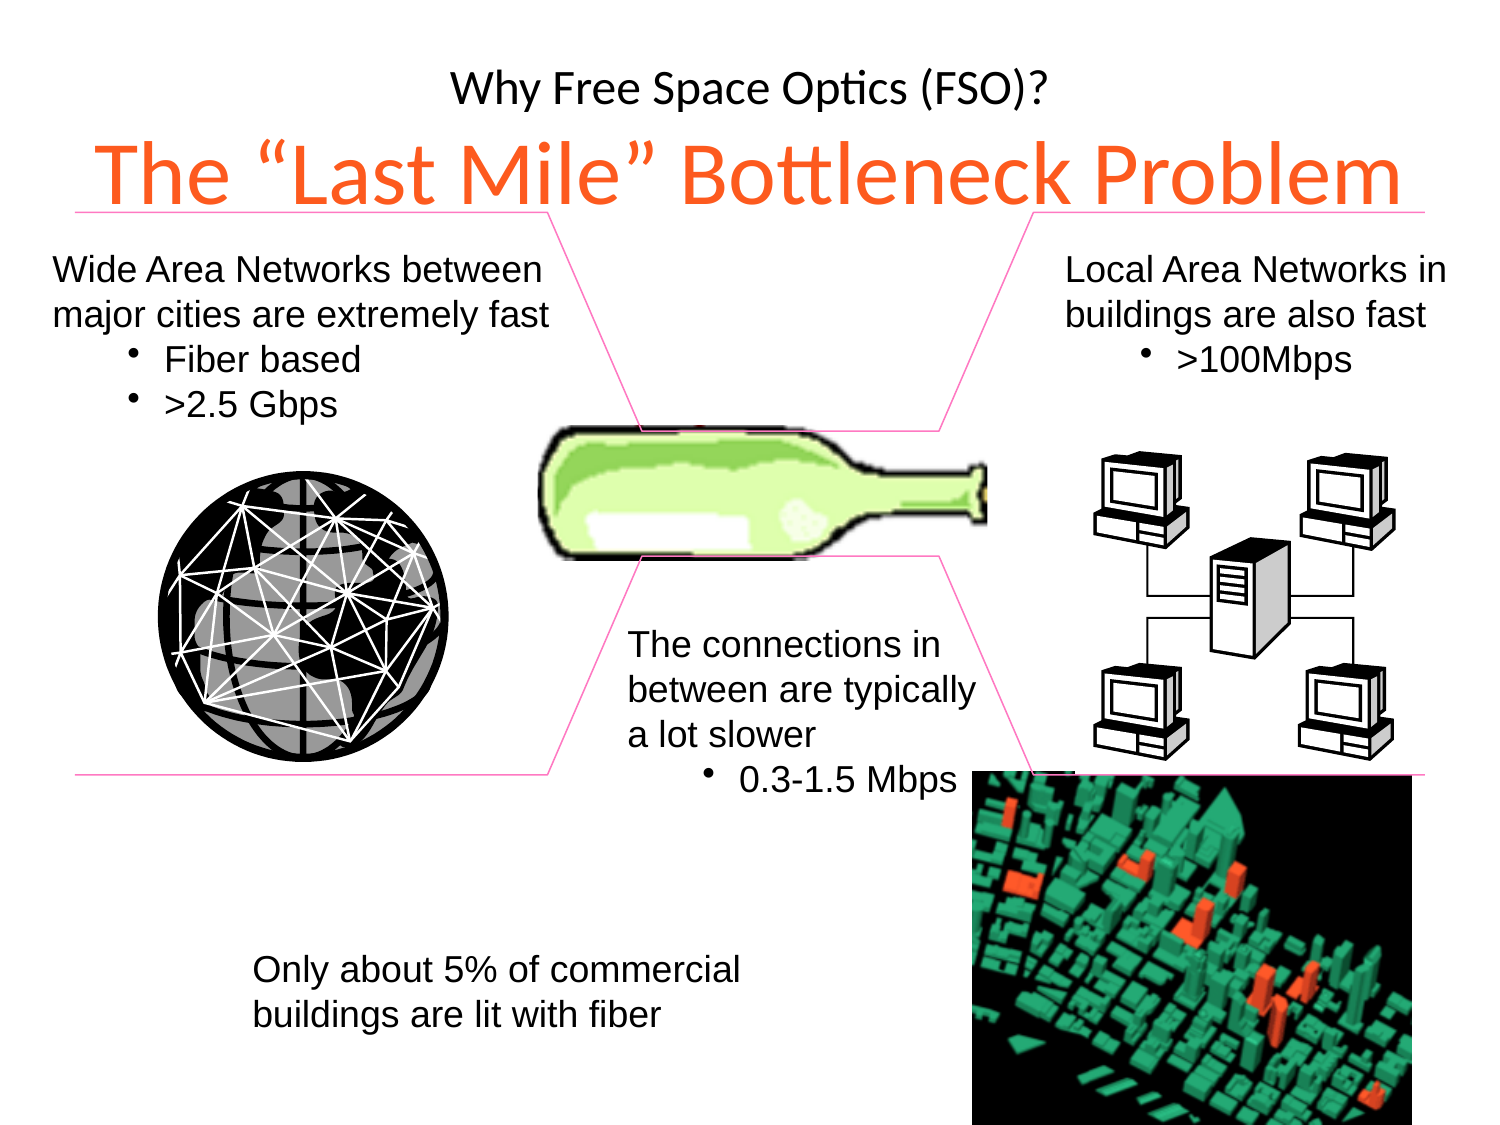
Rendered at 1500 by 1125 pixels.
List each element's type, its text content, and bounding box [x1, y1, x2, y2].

title Why Free Space Optics (FSO)? The “Last Mile” Bottleneck Problem [75, 45, 1425, 211]
text_box Local Area Networks in buildings are also fast >100Mbps [1429, 237, 1500, 388]
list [971, 785, 1412, 1125]
text_box Only about 5% of commercial buildings are lit with fiber [237, 937, 800, 1043]
text_box Wide Area Networks between major cities are extremely fast Fiber based >2.5 Gbps [37, 237, 69, 433]
text_box The connections in between are typically a lot slower 0.3-1.5 Mbps [612, 785, 966, 808]
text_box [74, 212, 1426, 776]
